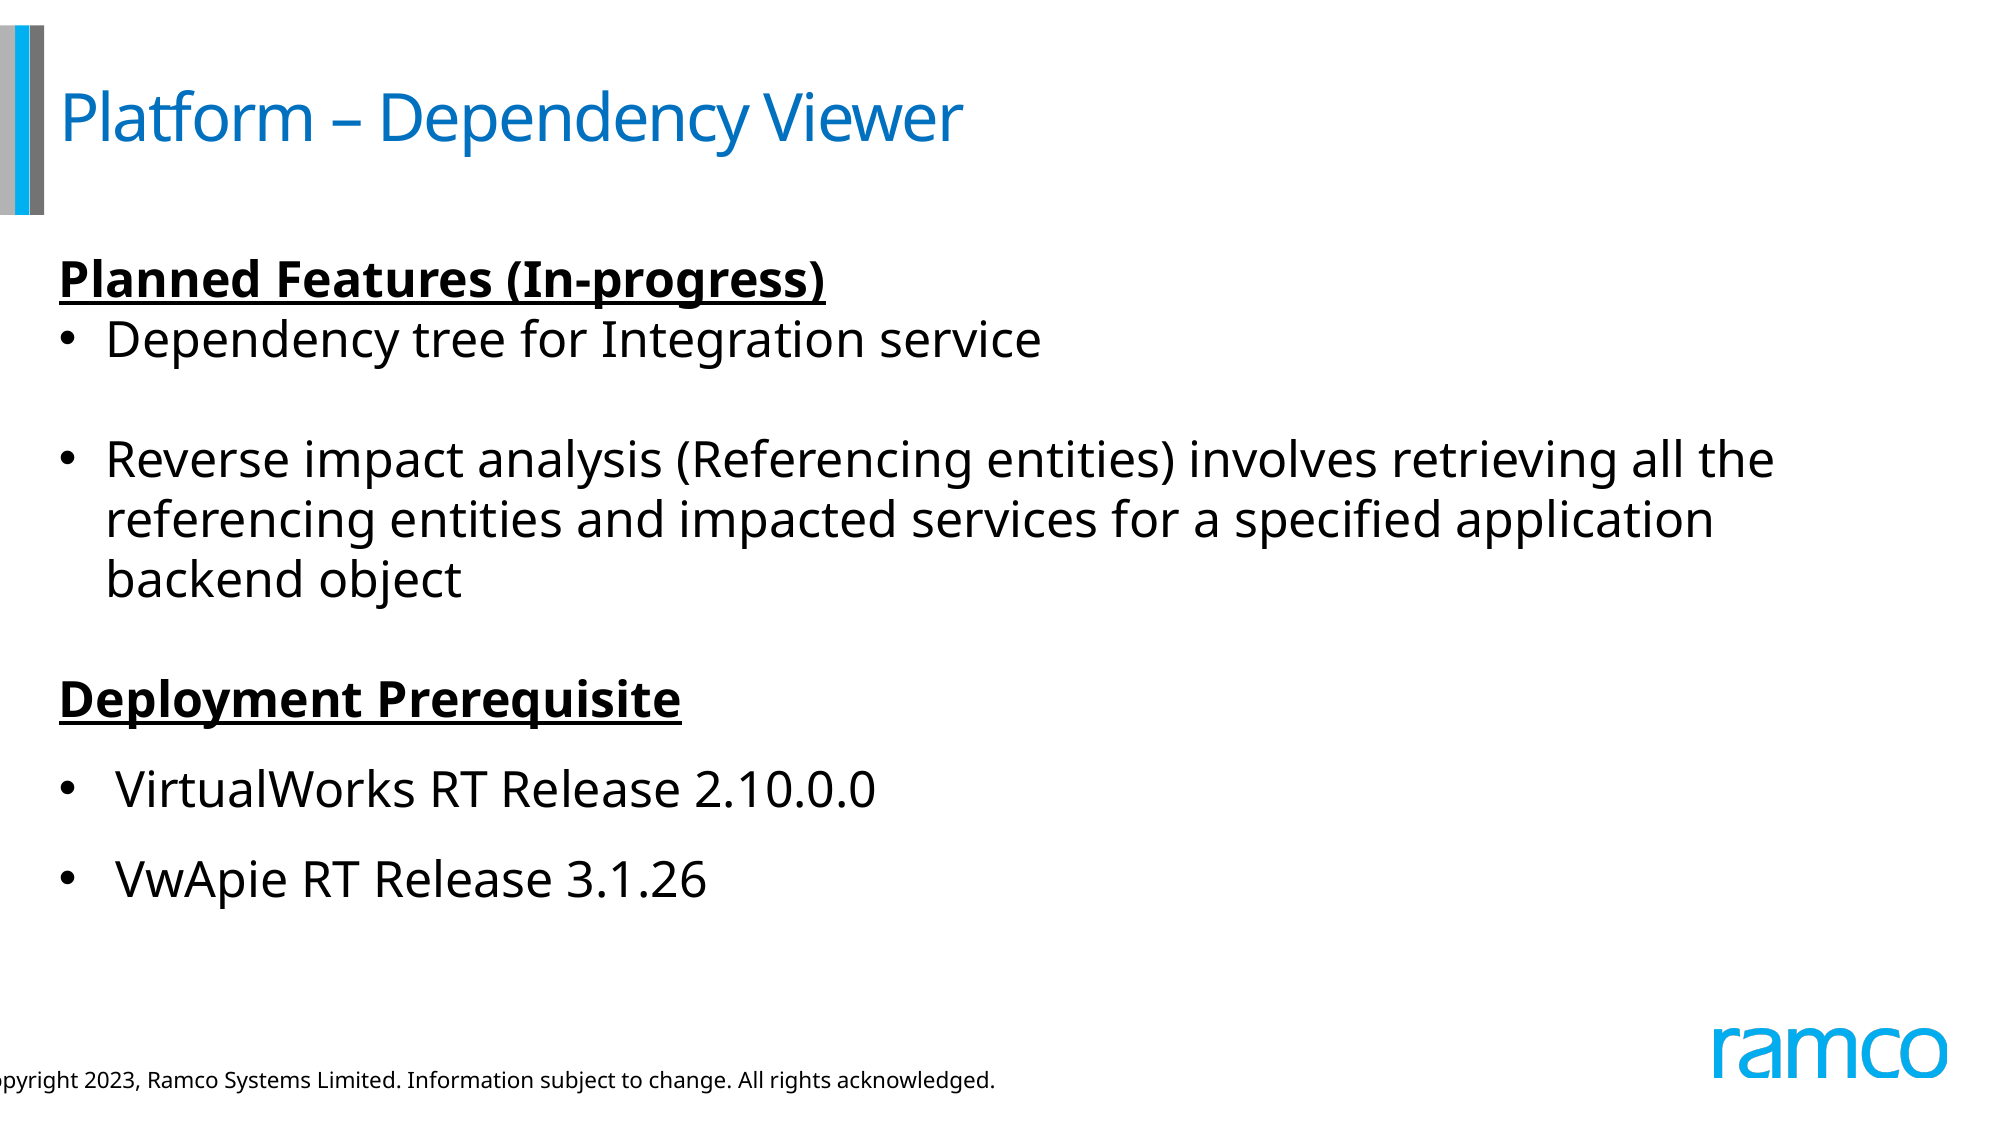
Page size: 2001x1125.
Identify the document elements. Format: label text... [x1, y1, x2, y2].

text_box Planned Features (In-progress) Dependency tree for Integration service Reverse impact analysis (Referencing entities) involves retrieving all the referencing entities and impacted services for a specified application backend object Deployment Prerequisite VirtualWorks RT Release 2.10.0.0 VwApie RT Release 3.1.26 [44, 240, 1942, 975]
title Platform – Dependency Viewer [44, 70, 1918, 176]
